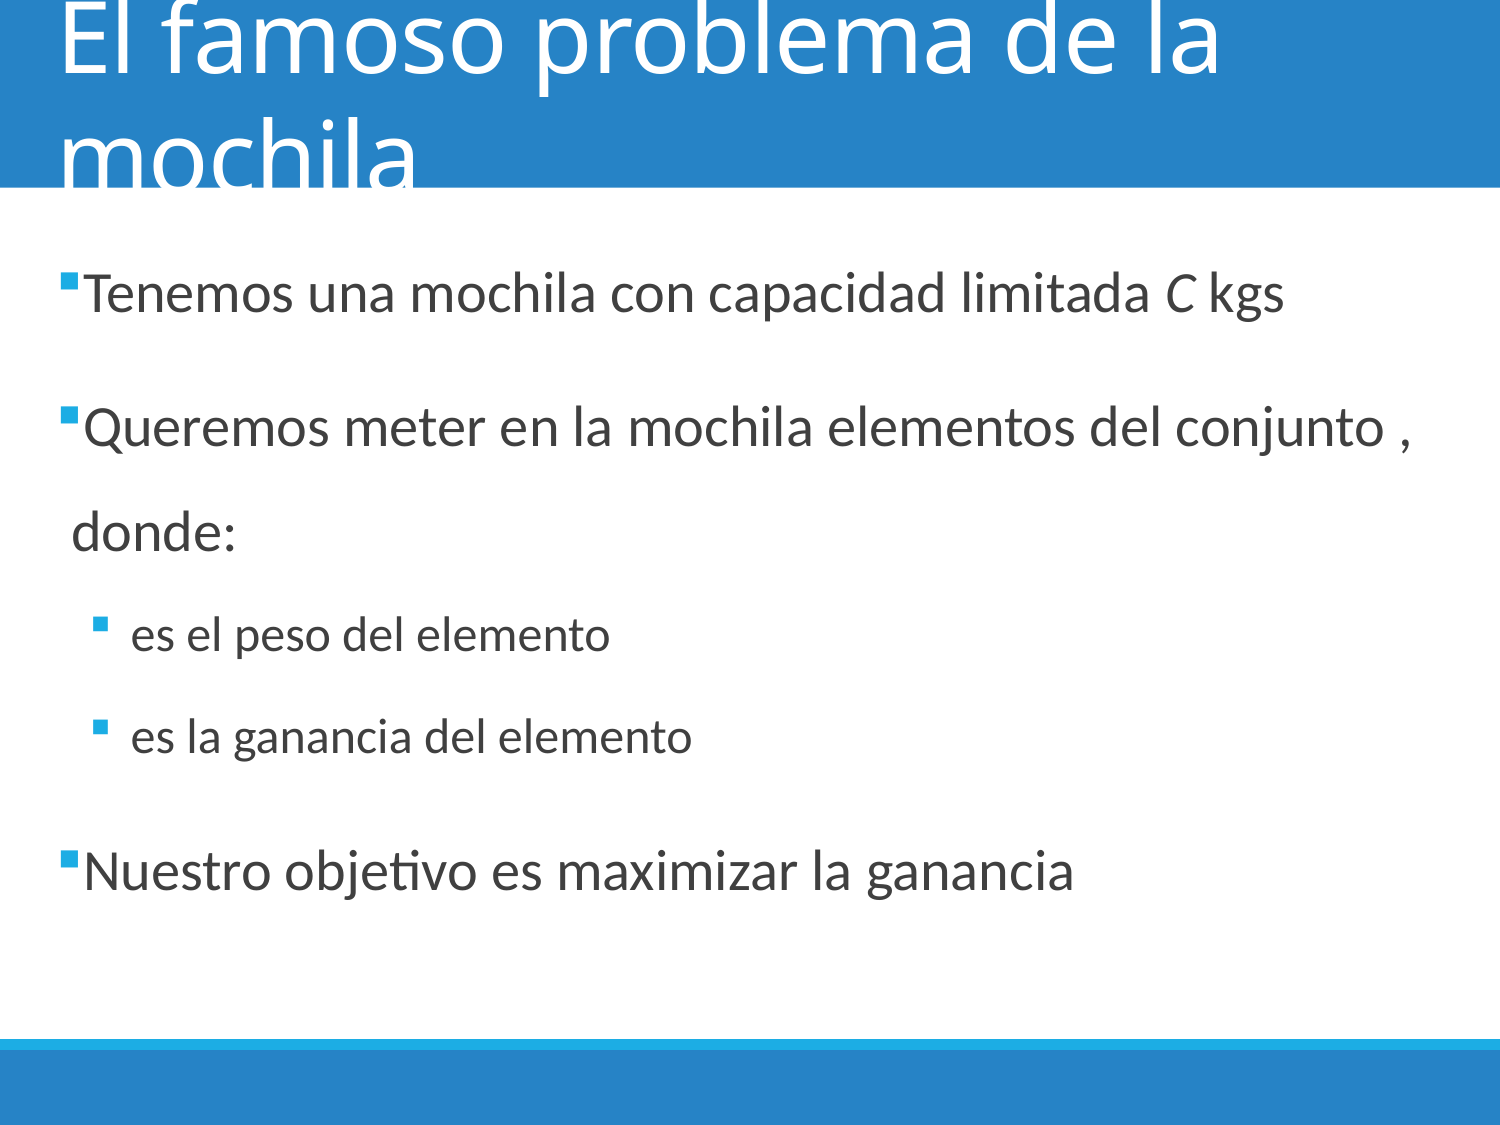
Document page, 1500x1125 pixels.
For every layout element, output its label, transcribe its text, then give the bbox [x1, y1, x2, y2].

title El famoso problema de la mochila [41, 0, 1459, 188]
